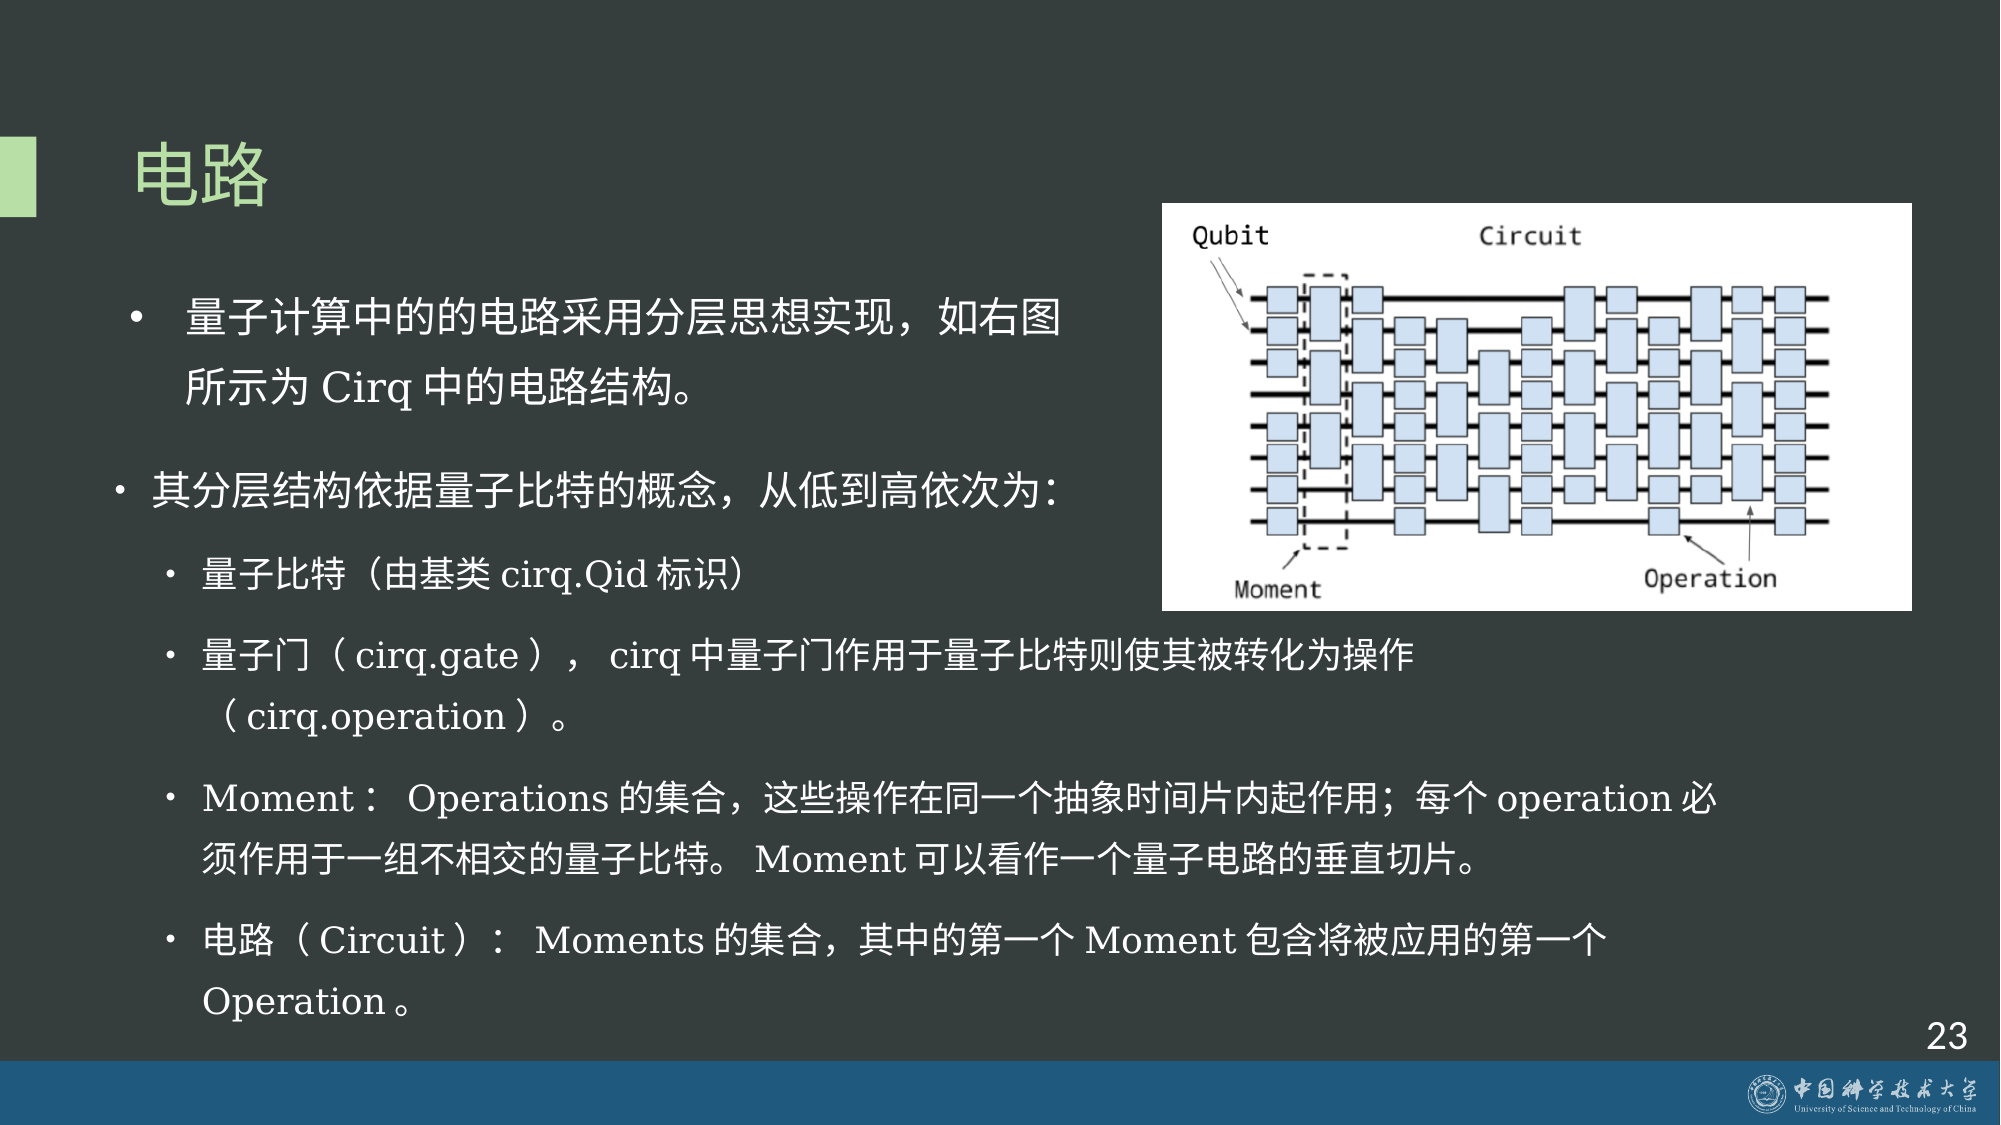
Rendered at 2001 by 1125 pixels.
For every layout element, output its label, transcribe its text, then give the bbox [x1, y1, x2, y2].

text_box 23 [1911, 1000, 2000, 1066]
text_box 量子计算中的的电路采用分层思想实现，如右图所示为Cirq中的电路结构。 [114, 263, 1106, 419]
title 电路 [114, 76, 1886, 224]
picture [1162, 203, 1912, 611]
list 其分层结构依据量子比特的概念，从低到高依次为： 量子比特（由基类cirq.Qid标识） 量子门（cirq.gate），cirq中量子门作用于量子比特则使其被转化为操作（cirq.operation）。 Moment：Operations的集合，这些操作在同一个抽象时间片内起作用；每个operation必须作用于一组不相交的量子比特。Moment可以看作一个量子电路的垂直切片。 电路（Circuit）：Moments的集合，其中的第一个Moment包含将被应用的第一个Operation。 [92, 353, 1738, 1073]
